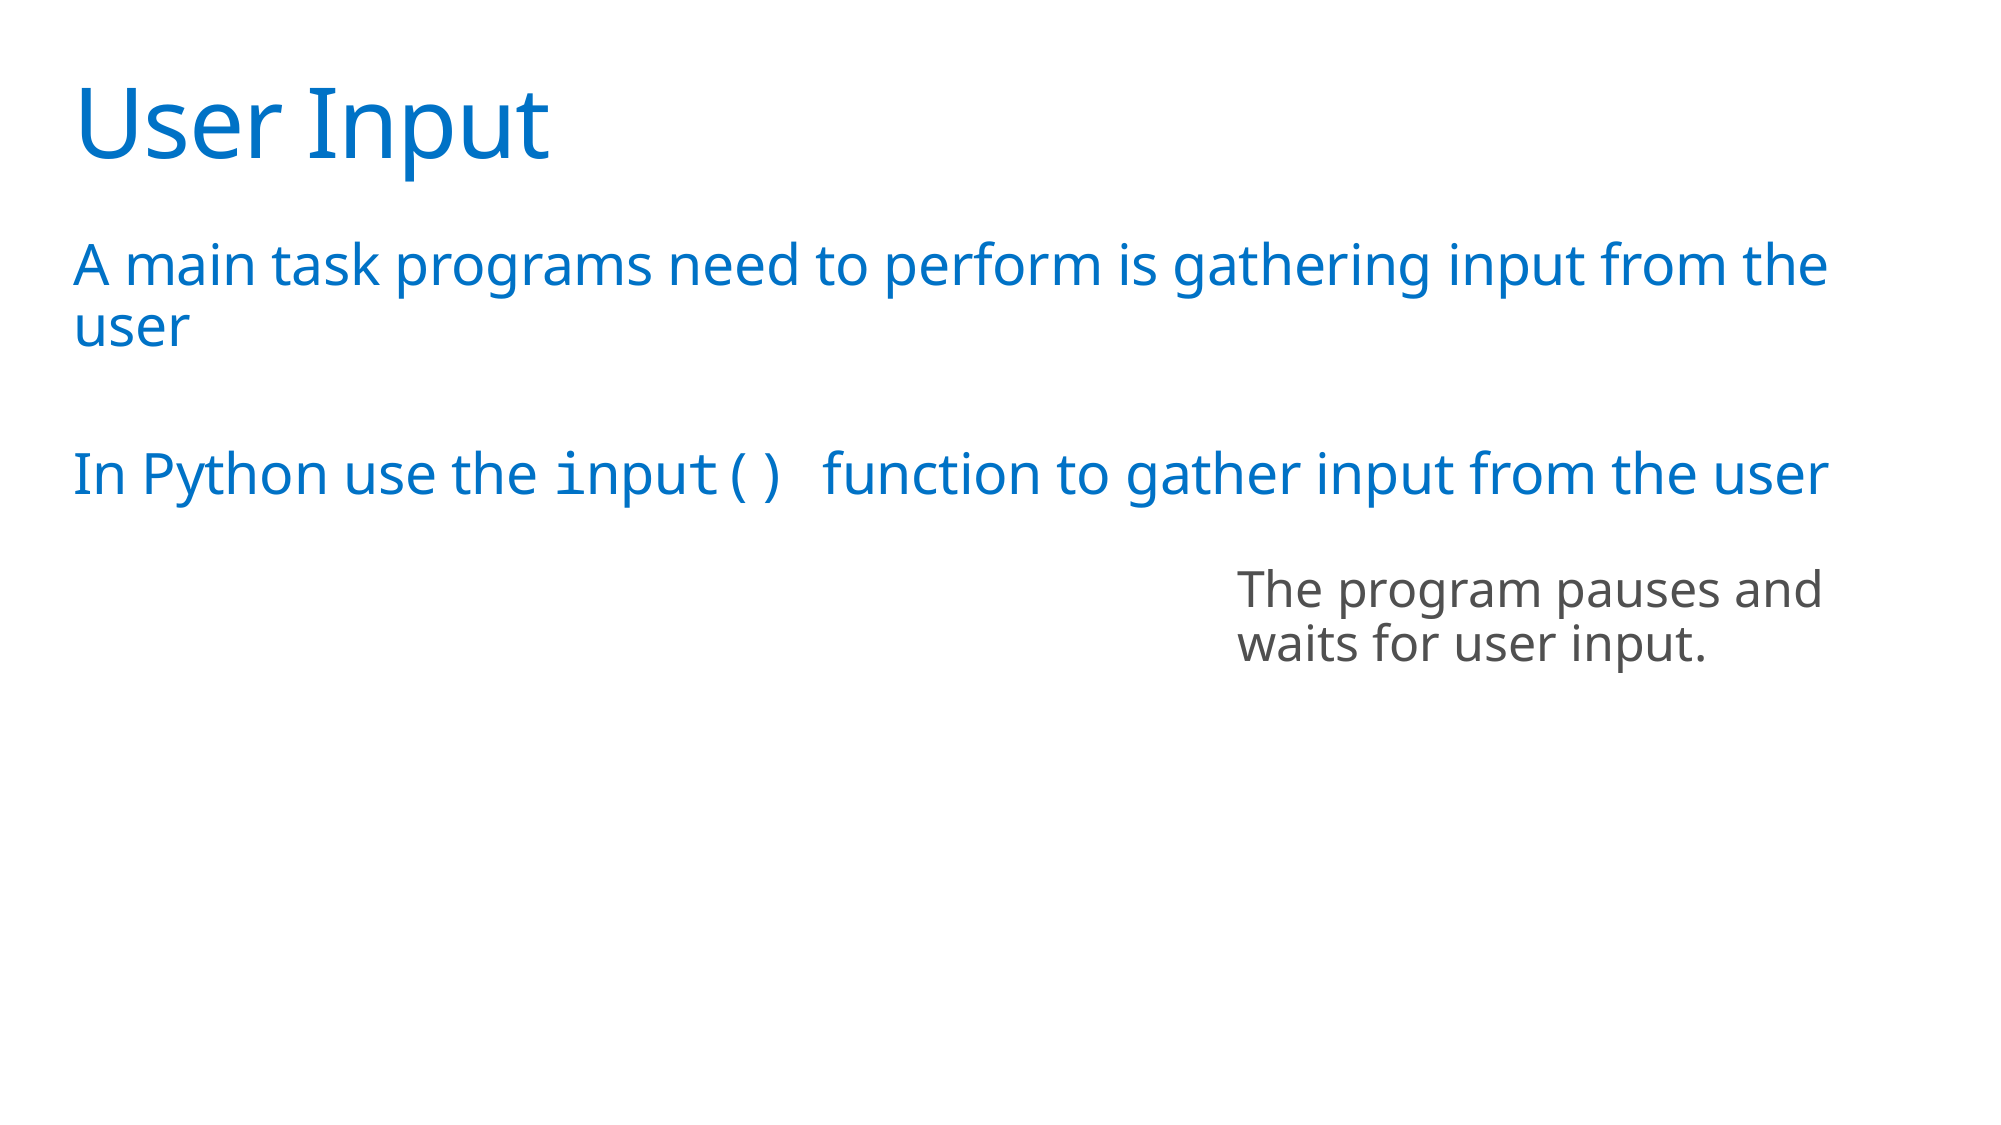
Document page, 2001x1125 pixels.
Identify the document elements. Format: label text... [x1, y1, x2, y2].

text_box The program pauses and waits for user input. [1207, 540, 1965, 697]
title User Input [58, 58, 1942, 206]
list A main task programs need to perform is gathering input from the user In Python use the input() function to gather input from the user [58, 220, 1942, 464]
